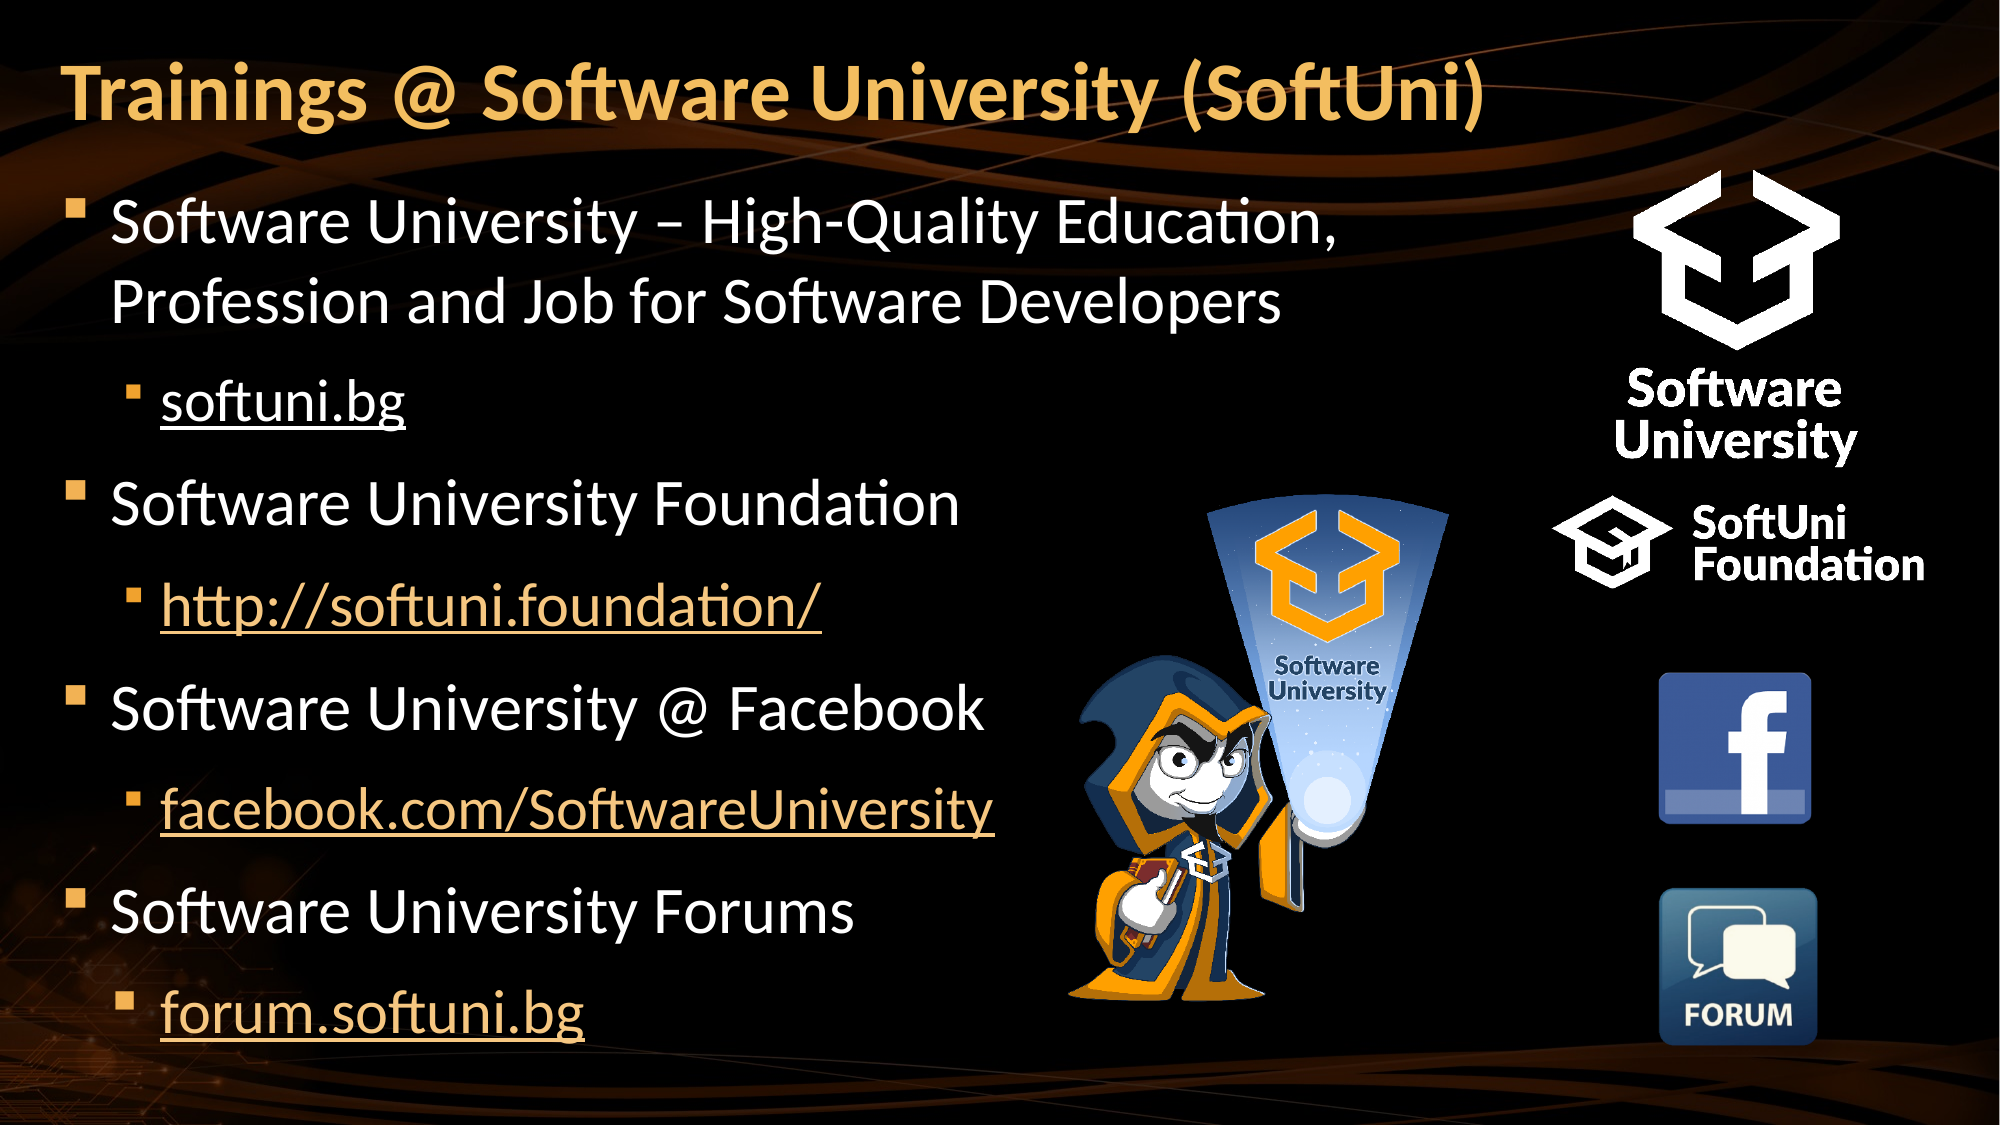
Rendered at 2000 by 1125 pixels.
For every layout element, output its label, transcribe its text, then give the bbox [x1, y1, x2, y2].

list Software University – High-Quality Education, Profession and Job for Software Developers softuni.bg Software University Foundation http://softuni.foundation/ Software University @ Facebook facebook.com/SoftwareUniversity Software University Forums forum.softuni.bg [42, 170, 1591, 1096]
picture [0, 0, 2000, 1125]
title Trainings @ Software University (SoftUni) [42, 16, 1532, 170]
